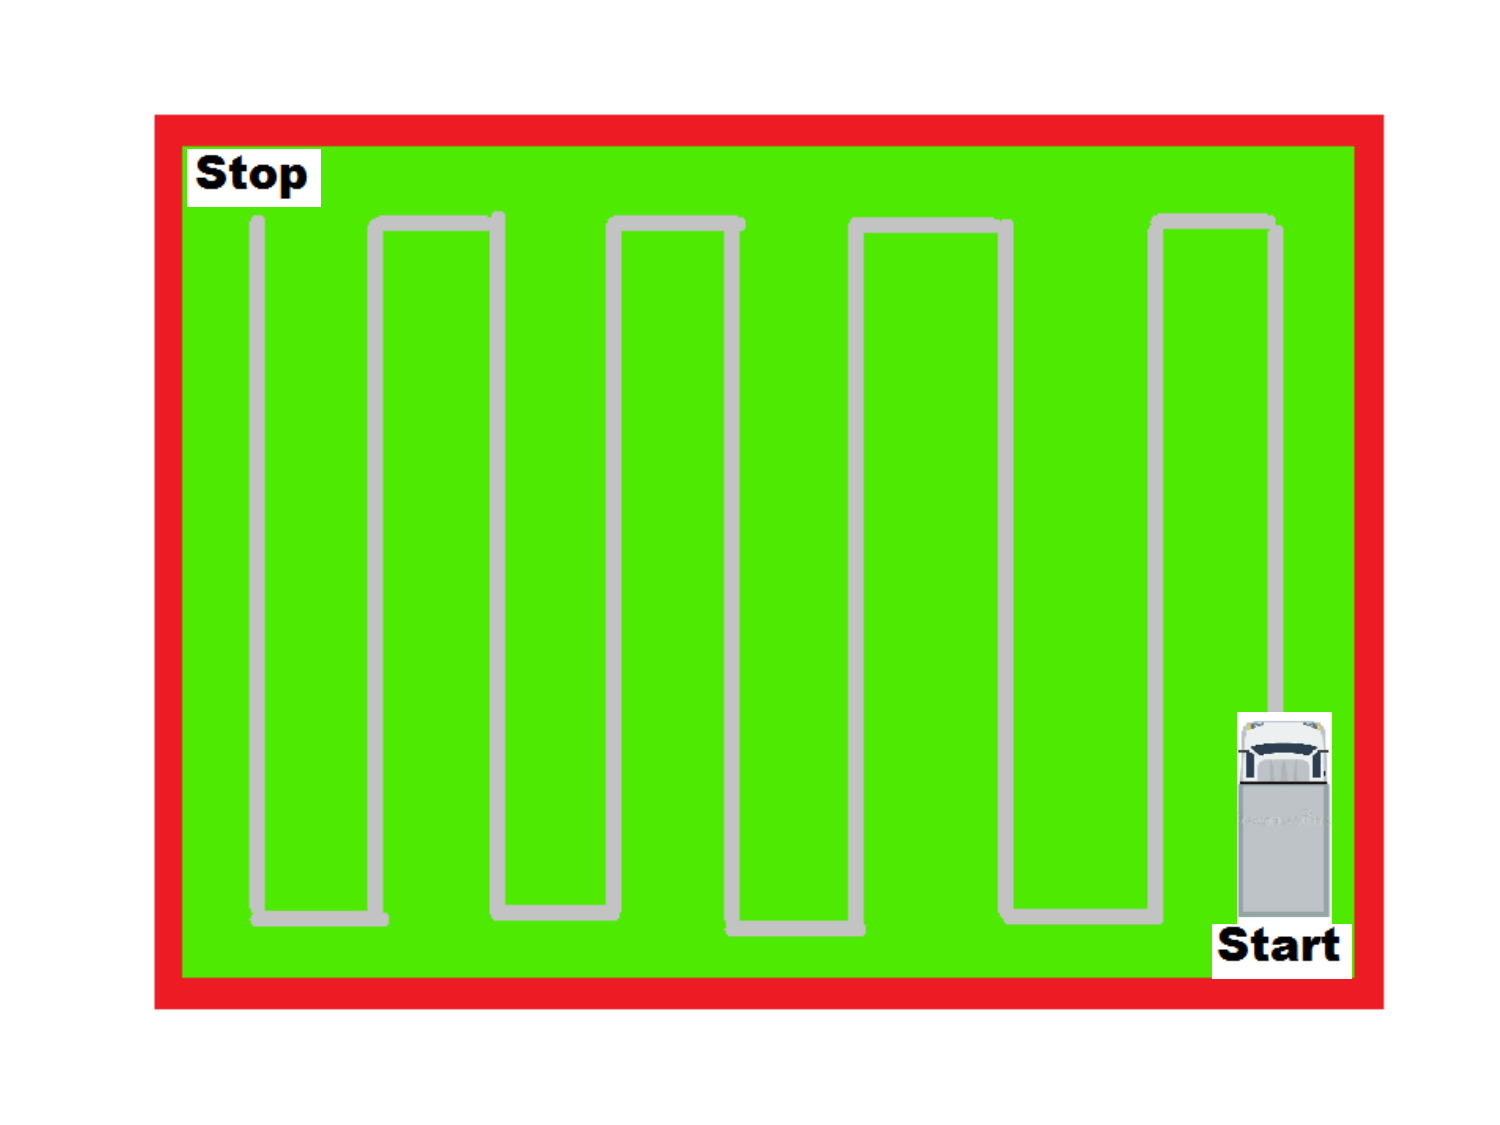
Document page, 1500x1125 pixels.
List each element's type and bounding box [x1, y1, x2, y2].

picture [1212, 712, 1352, 979]
picture [187, 149, 321, 207]
list [27, 62, 1475, 1063]
